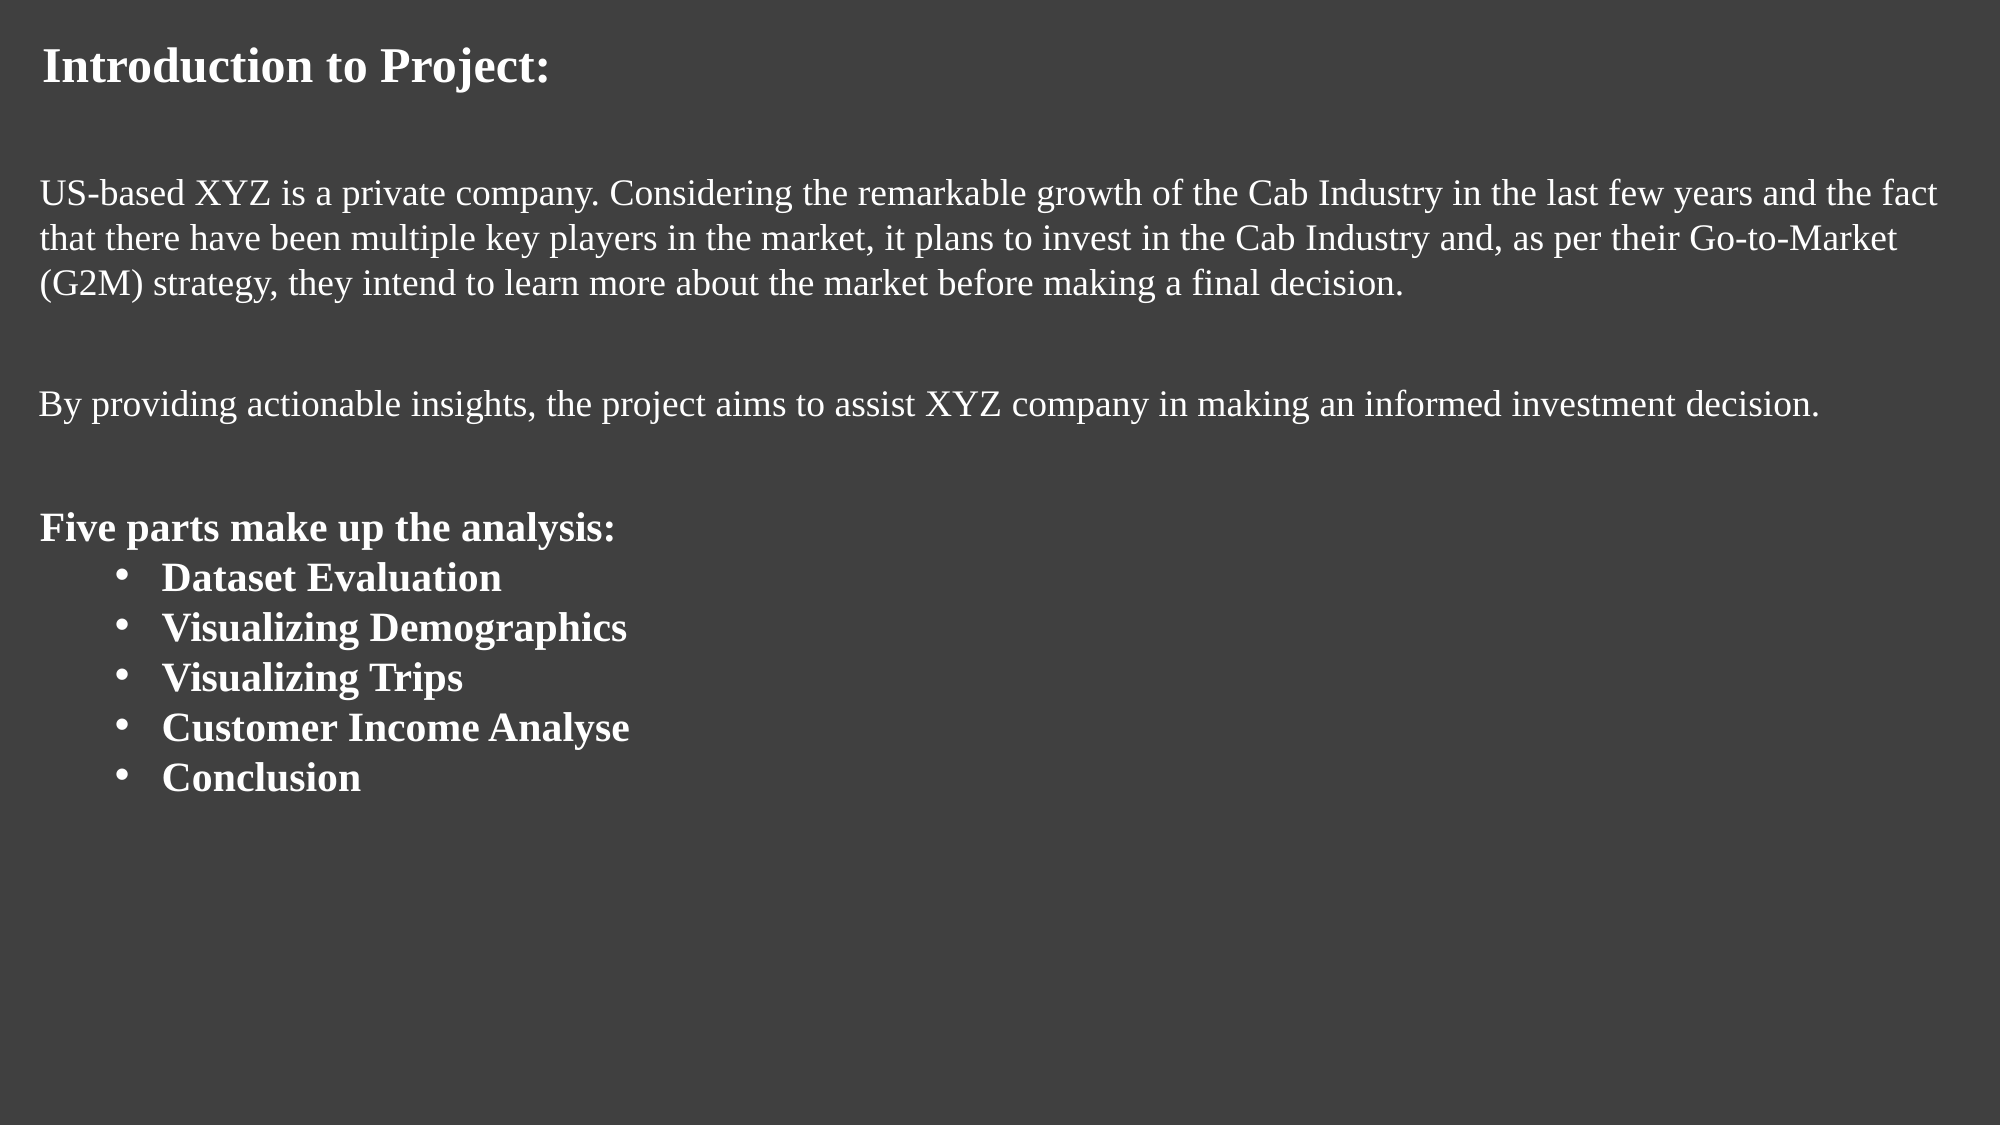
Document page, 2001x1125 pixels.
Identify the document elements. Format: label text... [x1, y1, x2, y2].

text_box Five parts make up the analysis: Dataset Evaluation Visualizing Demographics Visualizing Trips Customer Income Analyse Conclusion [24, 492, 1026, 808]
text_box US-based XYZ is a private company. Considering the remarkable growth of the Cab Industry in the last few years and the fact that there have been multiple key players in the market, it plans to invest in the Cab Industry and, as per their Go-to-Market (G2M) strategy, they intend to learn more about the market before making a final decision. [24, 160, 1959, 311]
text_box By providing actionable insights, the project aims to assist XYZ company in making an informed investment decision. [23, 371, 1838, 432]
text_box Introduction to Project: [27, 24, 567, 100]
